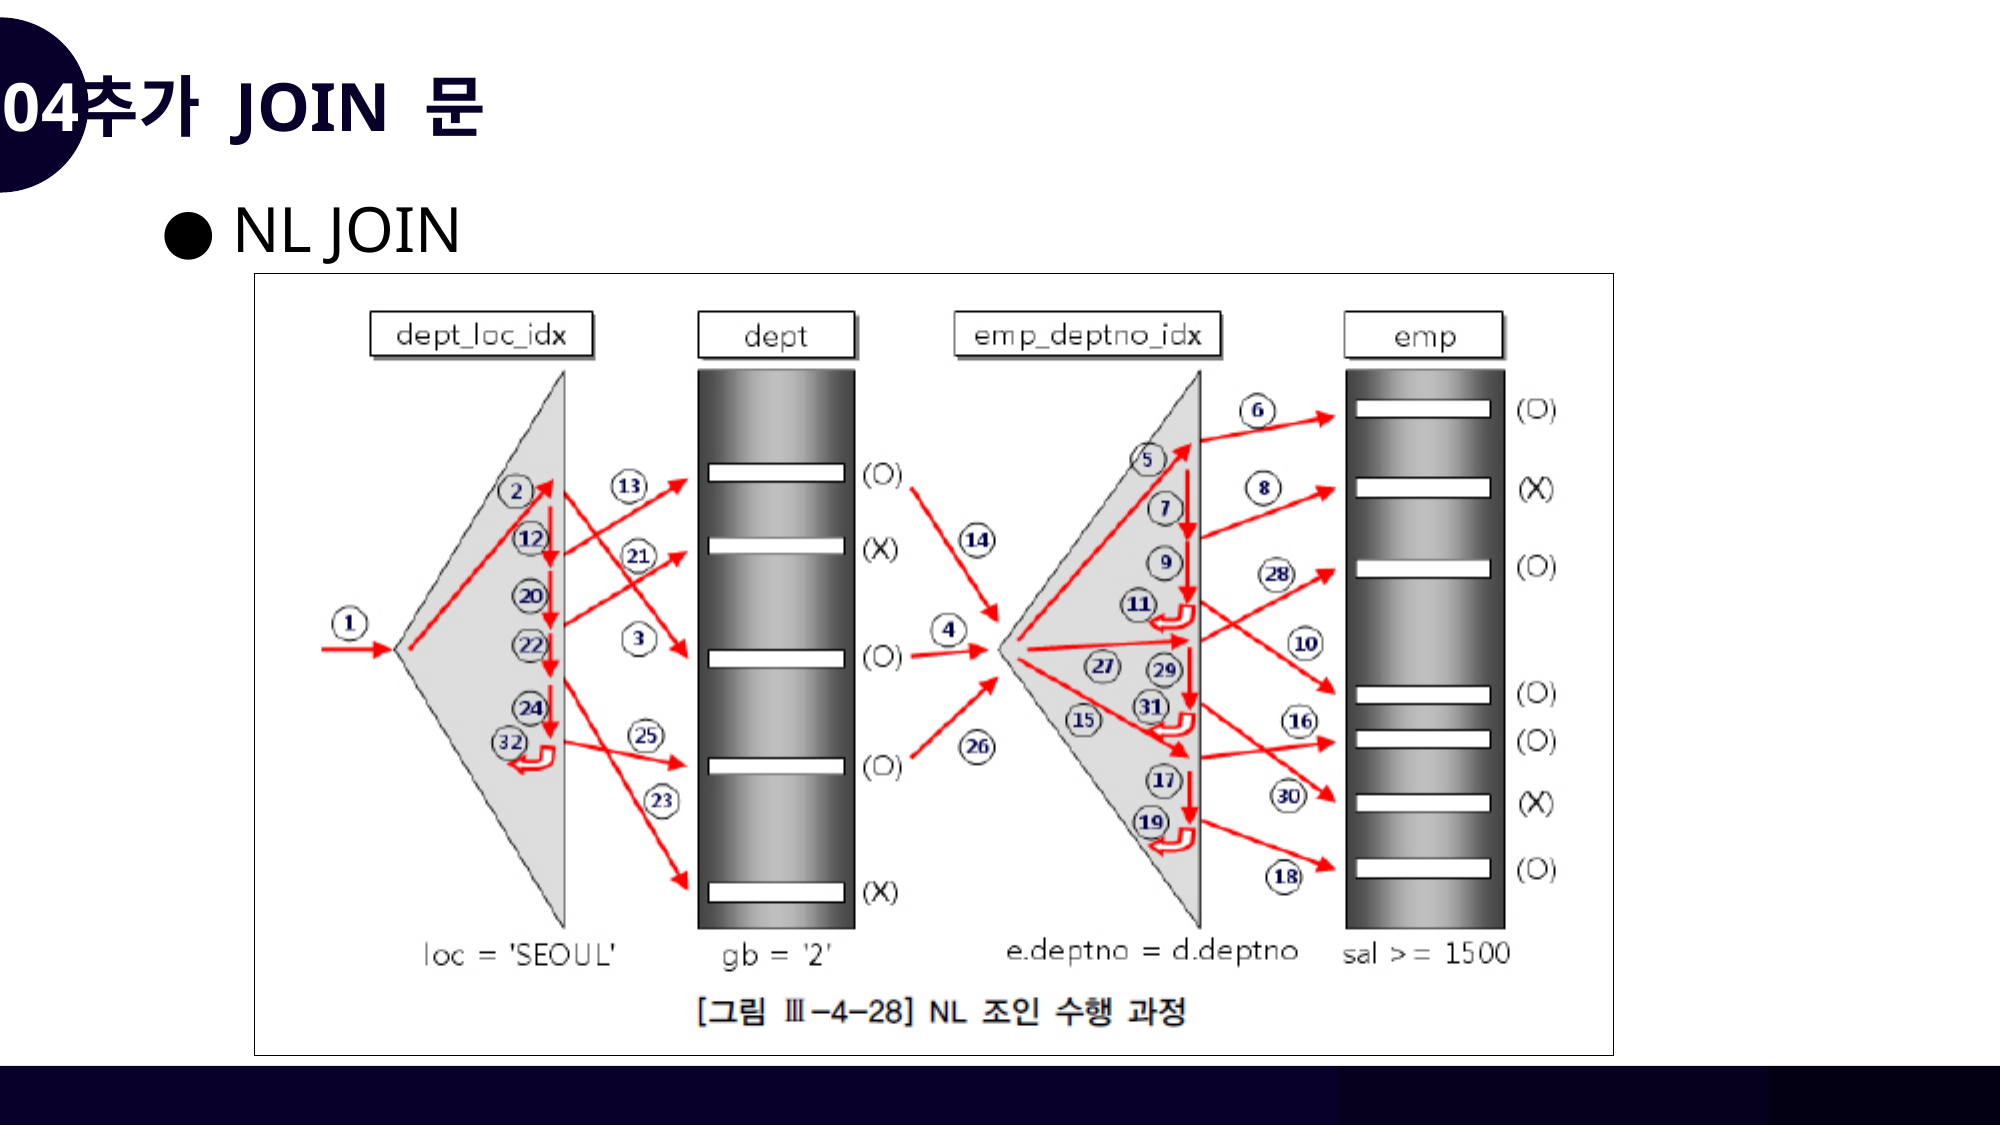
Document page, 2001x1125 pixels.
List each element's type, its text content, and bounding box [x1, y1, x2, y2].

text_box 04 [0, 56, 63, 152]
picture [254, 273, 1614, 1056]
text_box ● NL JOIN [146, 182, 652, 273]
text_box 추가 JOIN 문 [63, 56, 501, 152]
